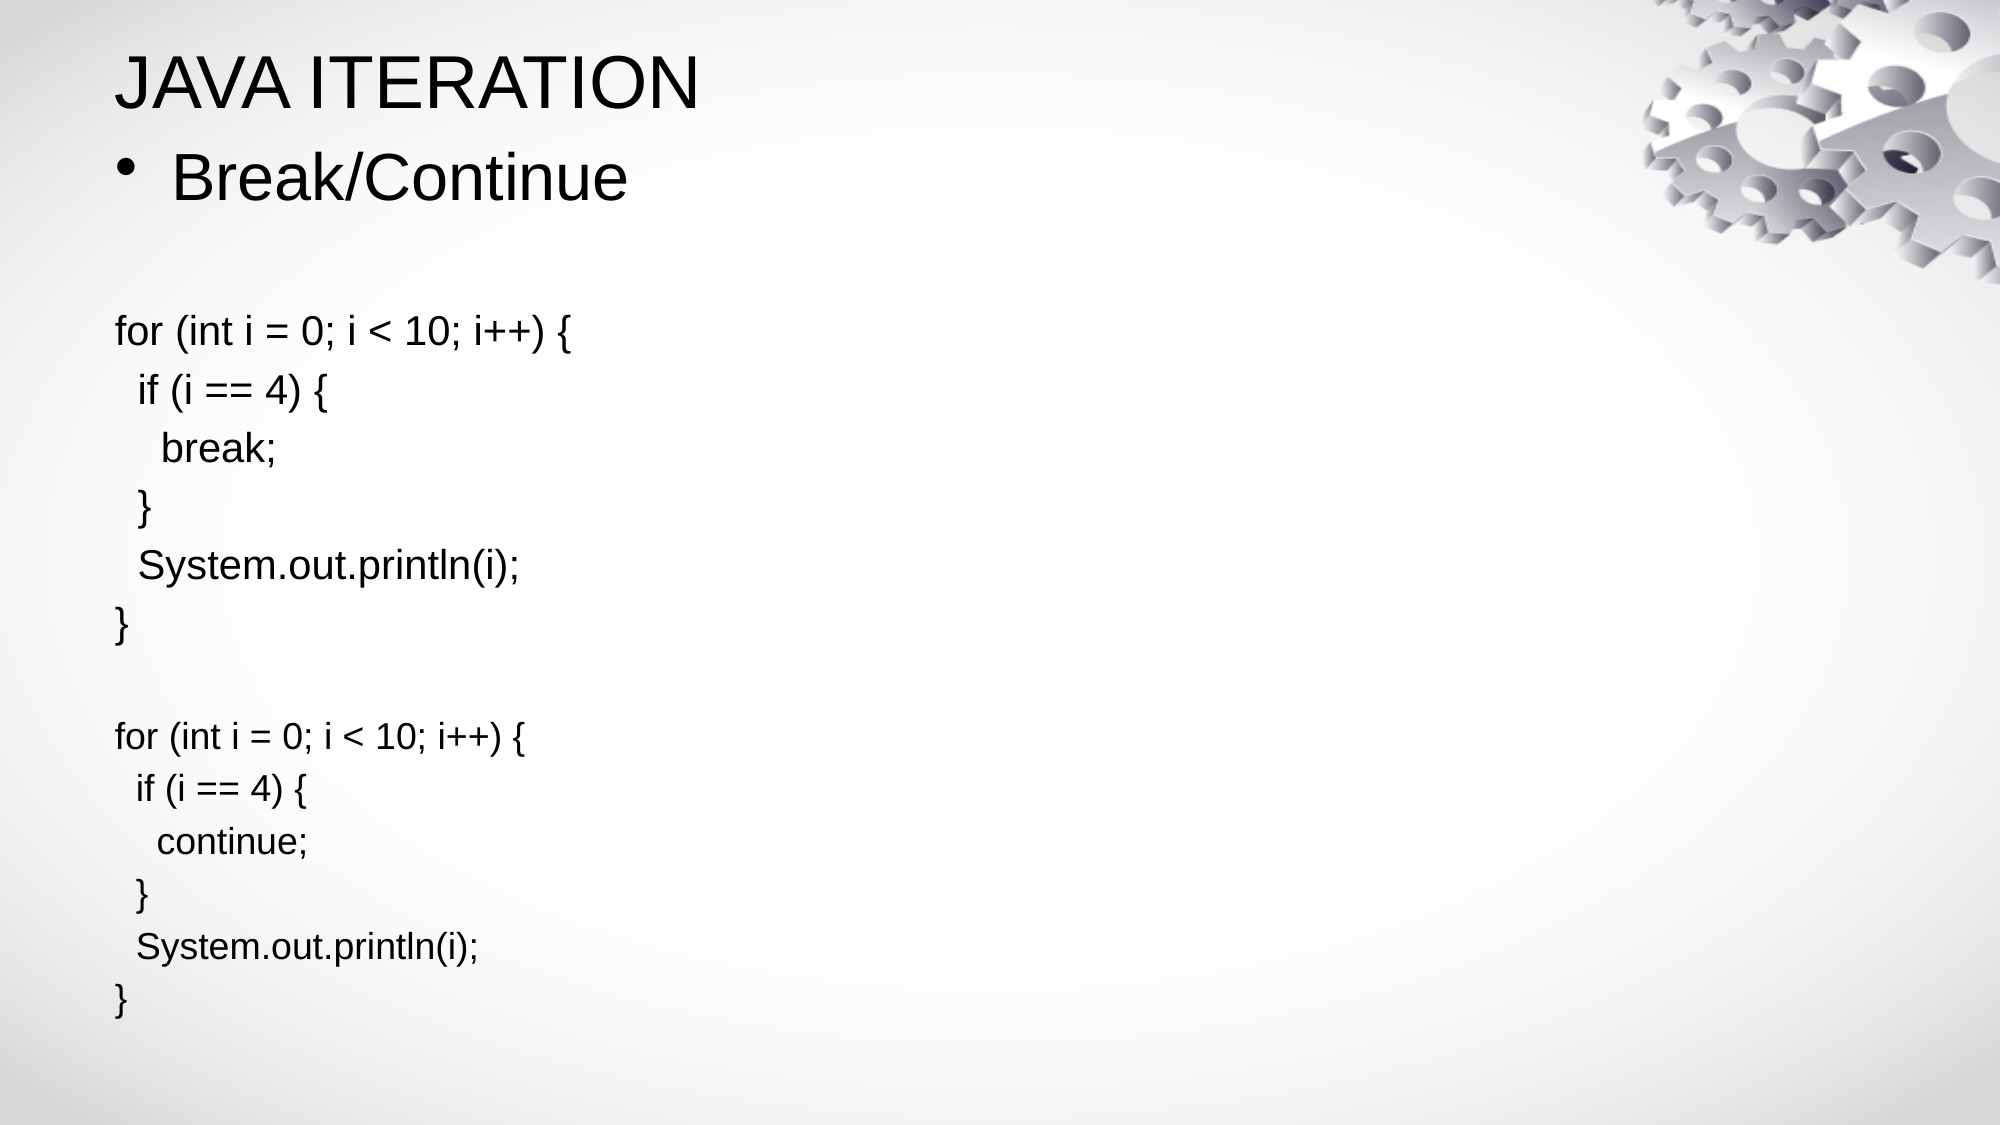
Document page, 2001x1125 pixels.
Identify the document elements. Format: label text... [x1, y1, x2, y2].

picture [0, 0, 2000, 1125]
list Break/Continue for (int i = 0; i < 10; i++) { if (i == 4) { break; } System.out.println(i); } for (int i = 0; i < 10; i++) { if (i == 4) { continue; } System.out.println(i); } [99, 126, 1901, 1067]
title JAVA ITERATION [99, 30, 1901, 126]
